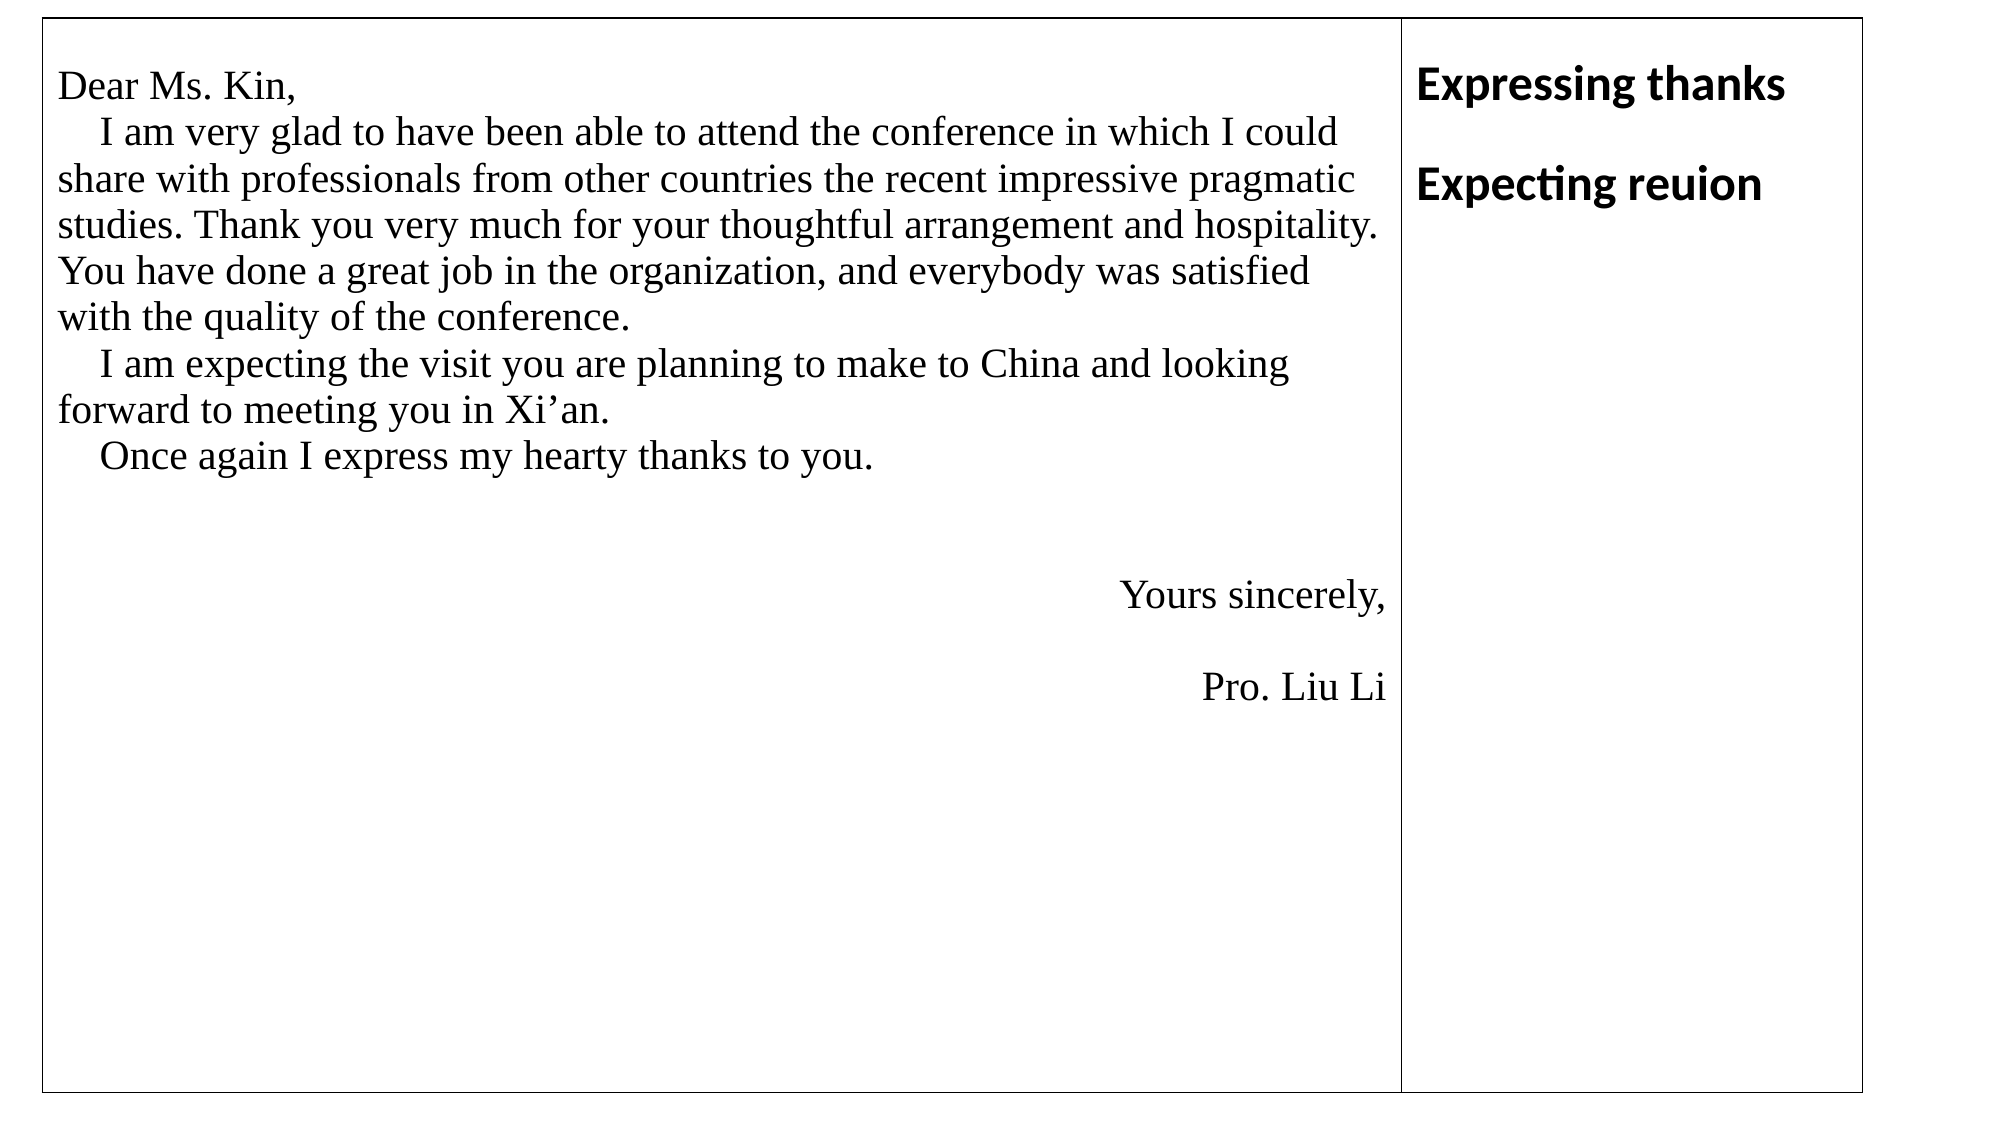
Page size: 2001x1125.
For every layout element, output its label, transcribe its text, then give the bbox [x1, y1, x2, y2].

table_header Expressing thanks Expecting reuion [1402, 19, 1862, 1092]
table_header Dear Ms. Kin, I am very glad to have been able to attend the conference in which I could share with professionals from other countries the recent impressive pragmatic studies. Thank you very much for your thoughtful arrangement and hospitality. You have done a great job in the organization, and everybody was satisfied with the quality of the conference. I am expecting the visit you are planning to make to China and looking forward to meeting you in Xi’an. Once again I express my hearty thanks to you. Yours sincerely, Pro. Liu Li [43, 19, 1401, 1092]
